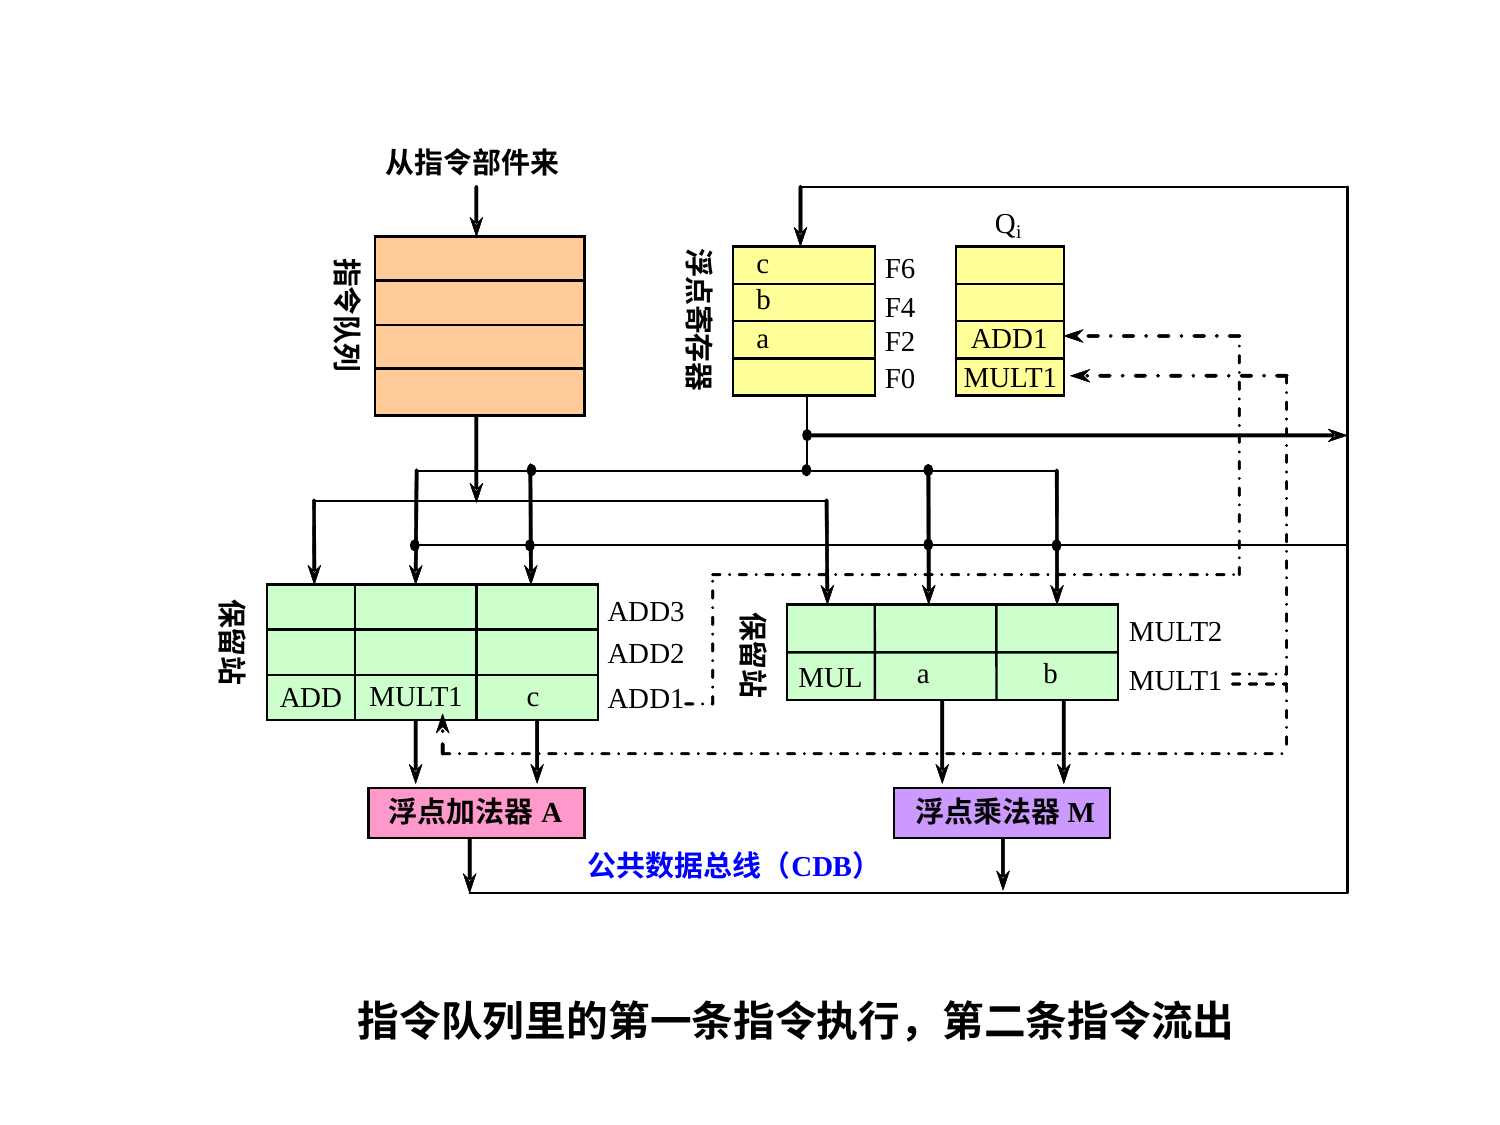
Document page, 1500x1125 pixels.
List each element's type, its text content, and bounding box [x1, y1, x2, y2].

text_box 指令队列里的第一条指令执行，第二条指令流出 [342, 987, 1250, 1053]
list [206, 136, 1377, 905]
